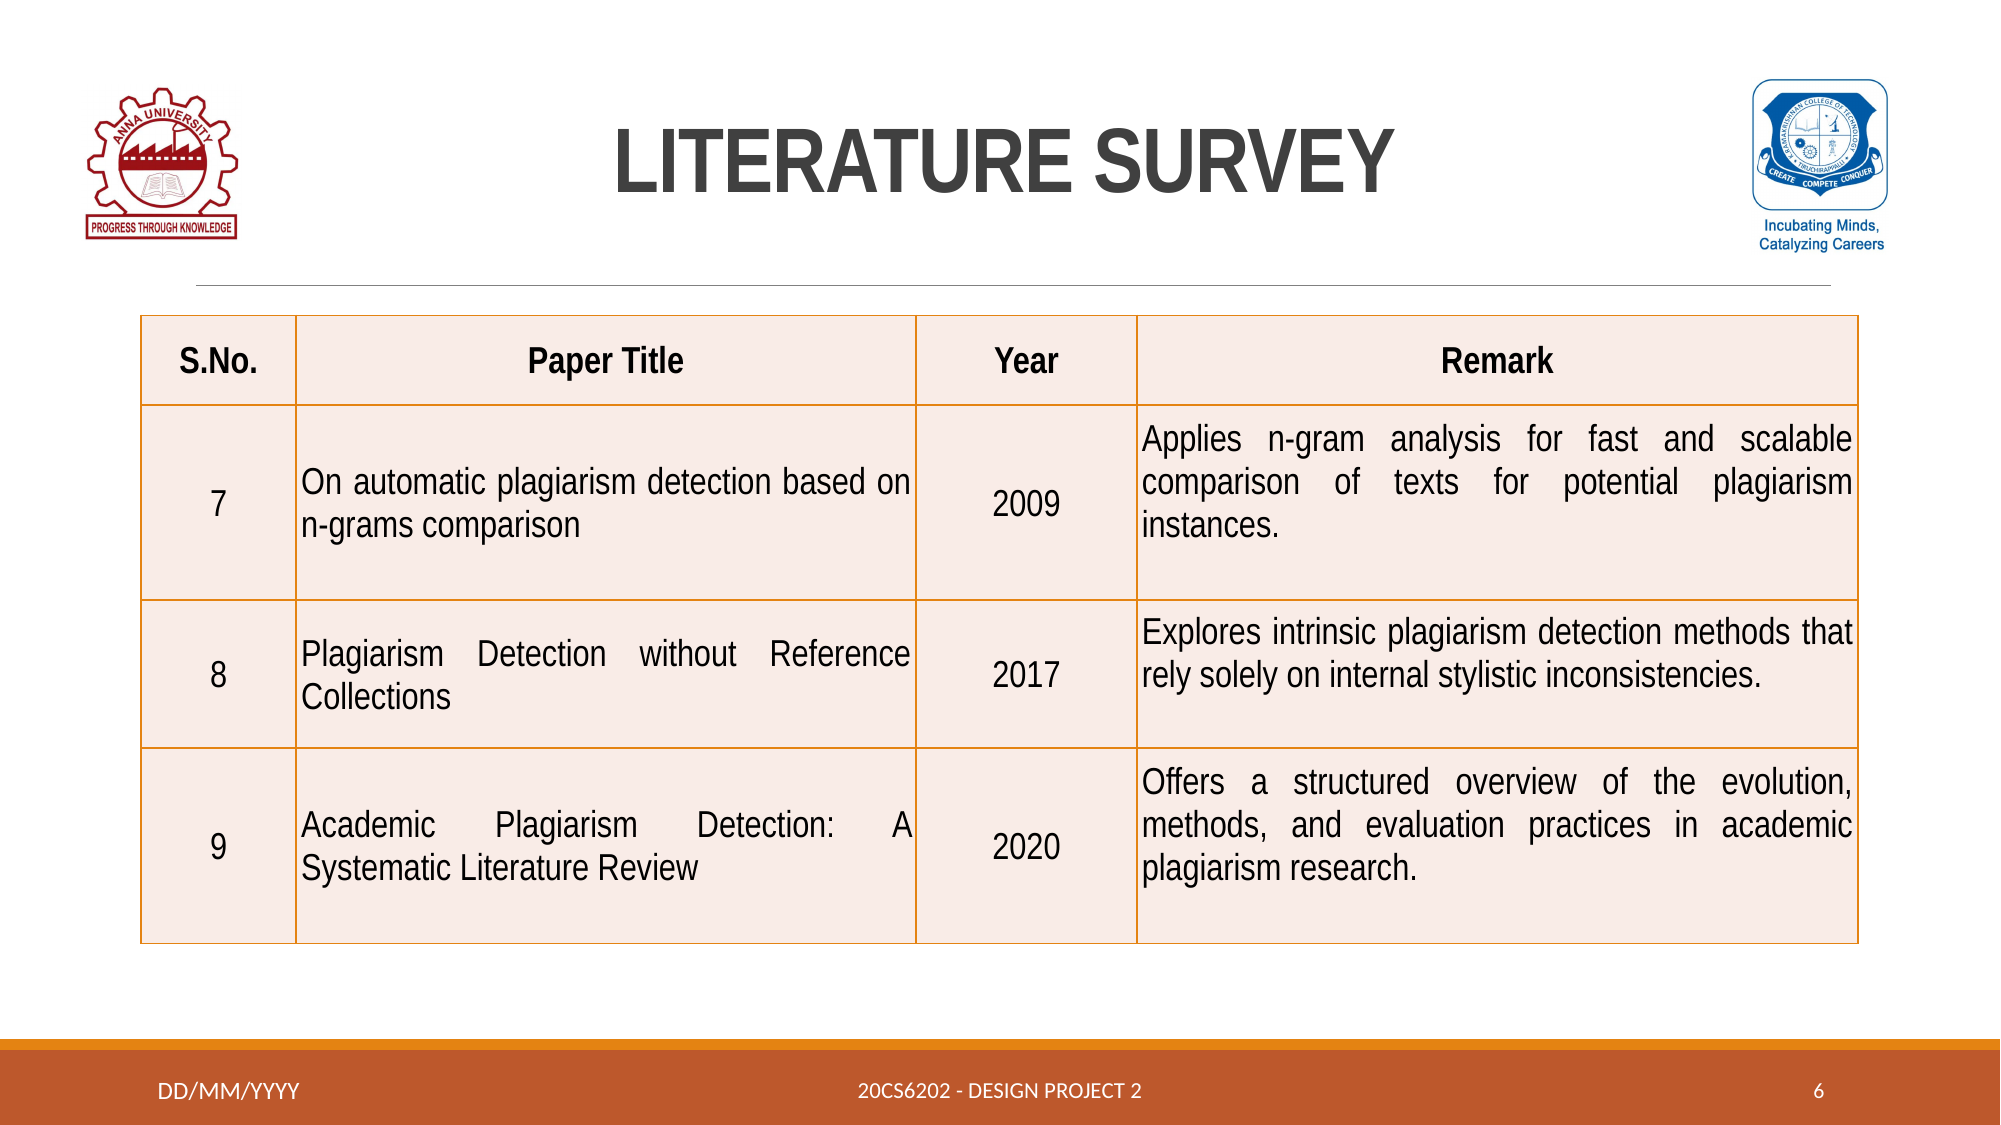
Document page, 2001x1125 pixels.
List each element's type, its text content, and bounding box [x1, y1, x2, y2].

table_cell Academic Plagiarism Detection: A Systematic Literature Review [297, 749, 915, 943]
table_cell Applies n-gram analysis for fast and scalable comparison of texts for potential plagiarism instances. [1138, 406, 1857, 599]
picture [80, 83, 243, 242]
table_cell 2017 [917, 601, 1136, 747]
text_box DD/MM/YYYY [142, 1066, 532, 1112]
table_cell Explores intrinsic plagiarism detection methods that rely solely on internal stylistic inconsistencies. [1138, 601, 1857, 747]
table_header Remark [1138, 316, 1857, 404]
table_cell Plagiarism Detection without Reference Collections [297, 601, 915, 747]
table_cell On automatic plagiarism detection based on n-grams comparison [297, 406, 915, 599]
table_cell 9 [142, 749, 295, 943]
table_header S.No. [142, 316, 295, 404]
table_cell Offers a structured overview of the evolution, methods, and evaluation practices in academic plagiarism research. [1138, 749, 1857, 943]
table_cell 8 [142, 601, 295, 747]
table_cell 2009 [917, 406, 1136, 599]
title LITERATURE SURVEY [180, 47, 1830, 285]
picture [1750, 77, 1889, 256]
table_cell 2020 [917, 749, 1136, 943]
slide_number 6 [1624, 1059, 1840, 1120]
footer 20CS6202 - DESIGN PROJECT 2 [604, 1059, 1396, 1120]
table_header Year [917, 316, 1136, 404]
table_cell 7 [142, 406, 295, 599]
table_header Paper Title [297, 316, 915, 404]
